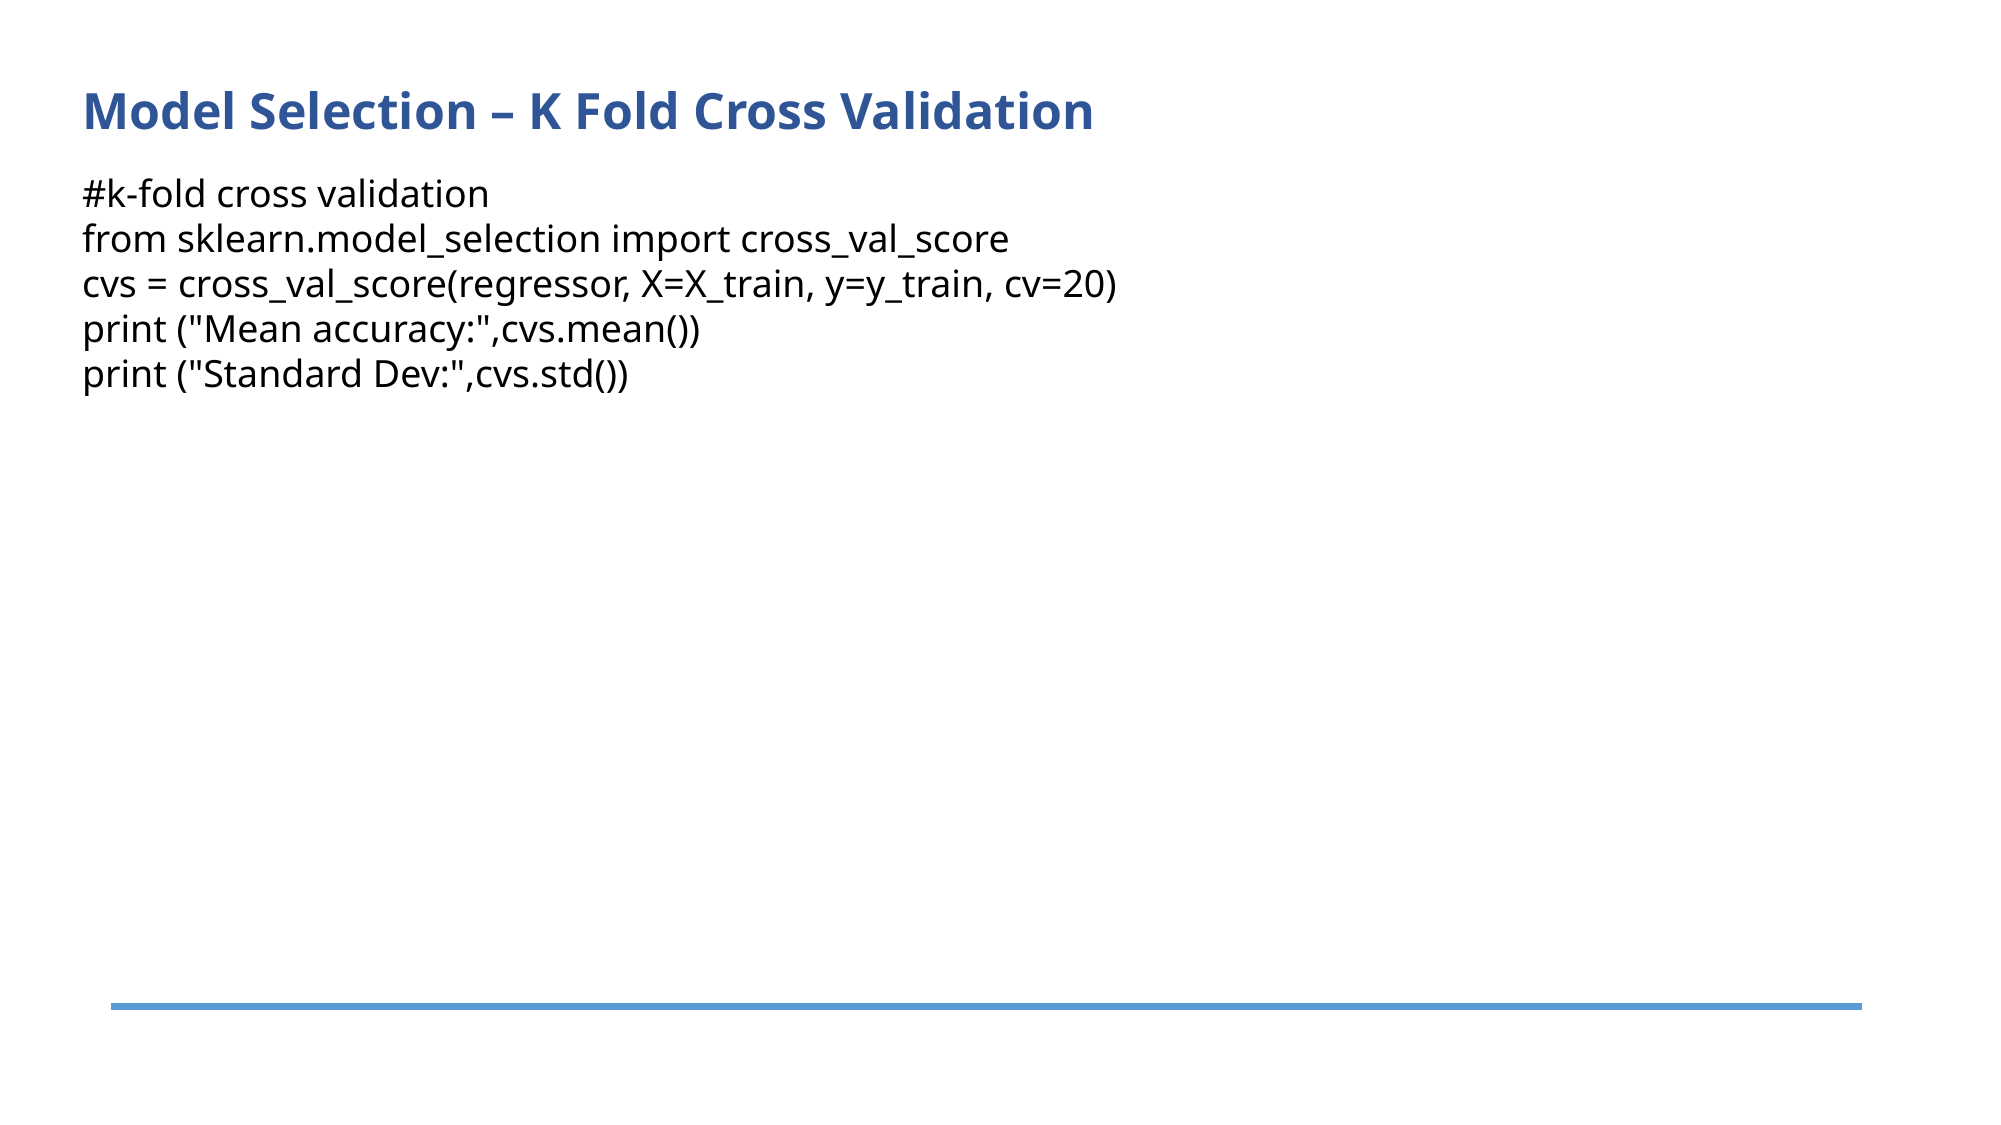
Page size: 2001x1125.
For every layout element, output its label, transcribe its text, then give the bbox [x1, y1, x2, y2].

text_box Model Selection – K Fold Cross Validation [67, 71, 1900, 147]
text_box #k-fold cross validation from sklearn.model_selection import cross_val_score cvs = cross_val_score(regressor, X=X_train, y=y_train, cv=20) print ("Mean accuracy:",cvs.mean()) print ("Standard Dev:",cvs.std()) [67, 162, 2000, 403]
